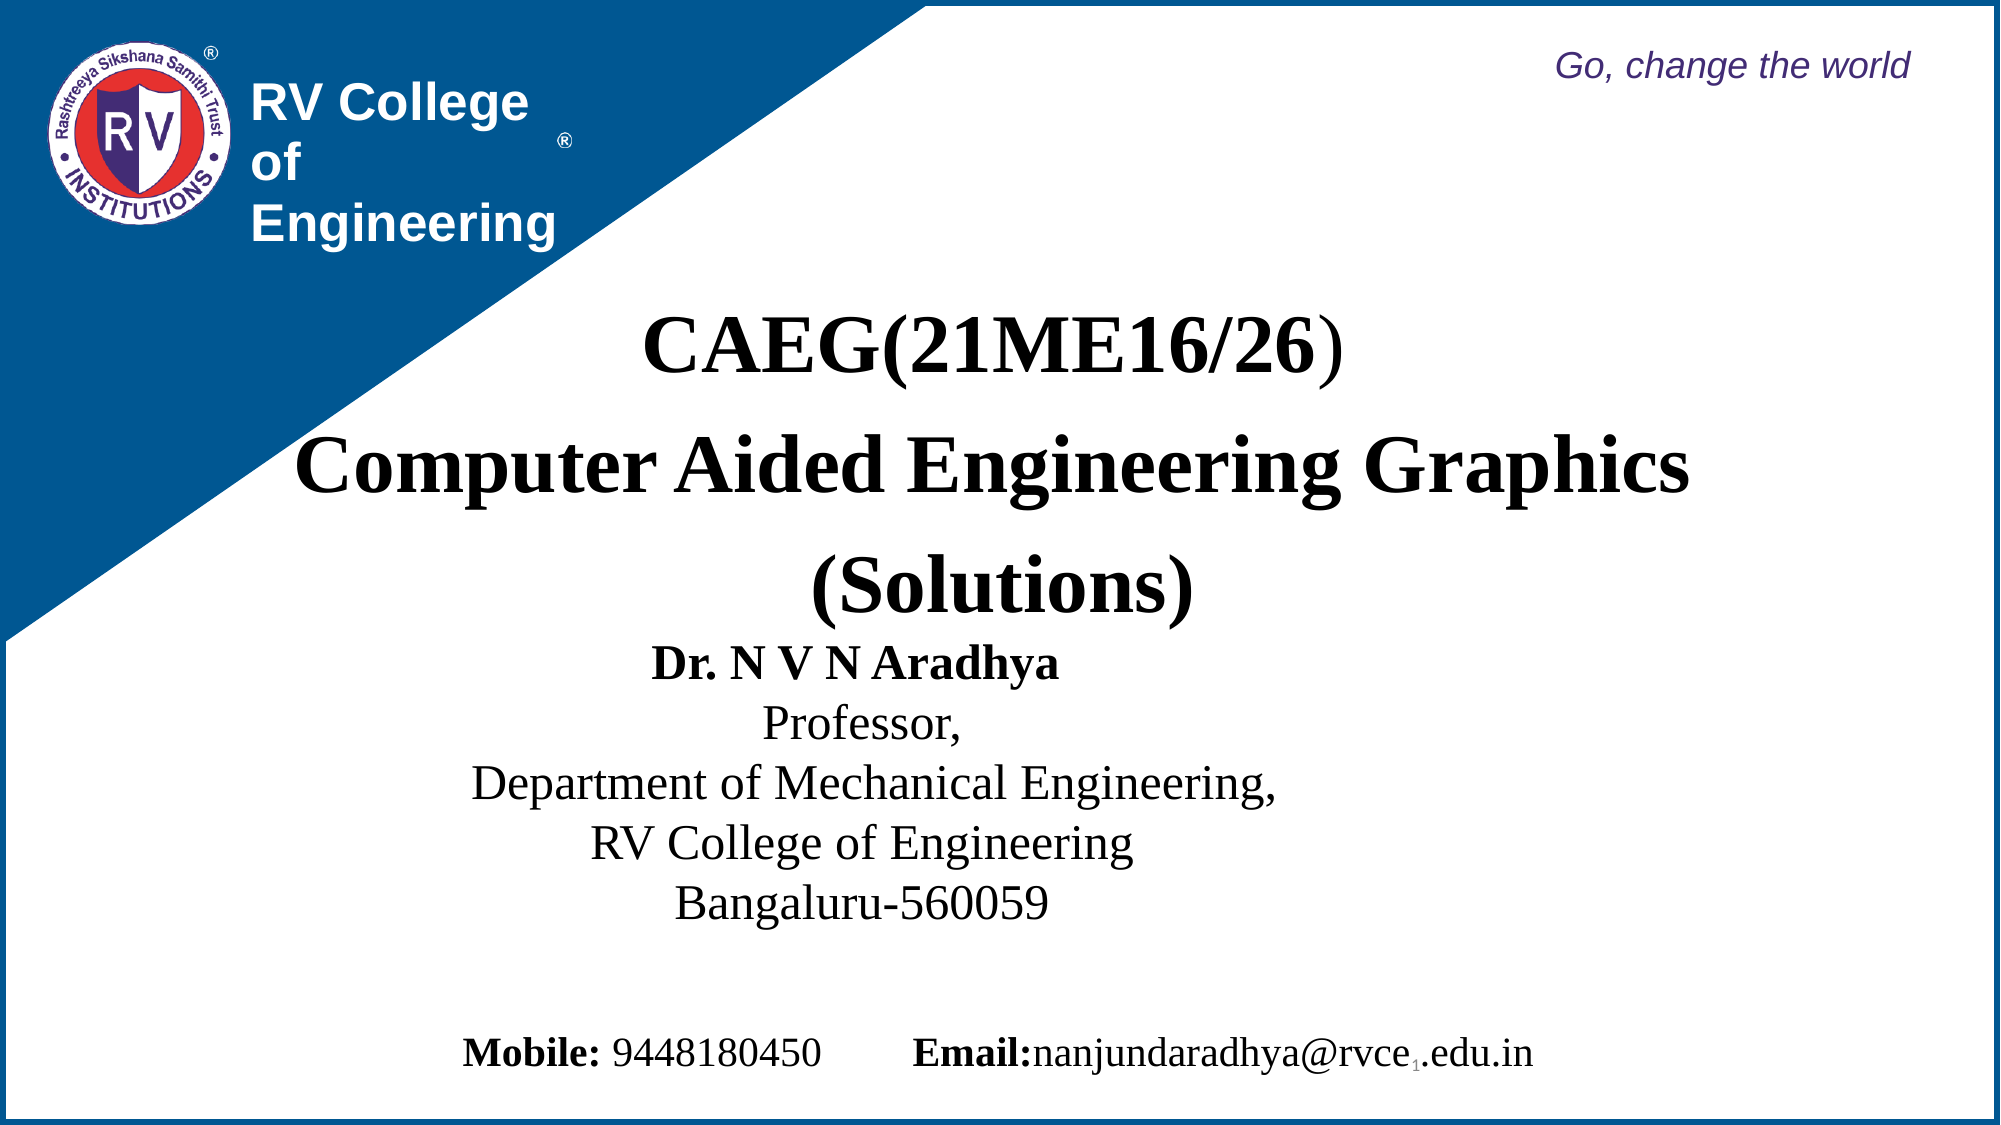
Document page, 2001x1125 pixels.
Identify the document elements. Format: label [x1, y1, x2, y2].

text_box [0, 0, 2000, 1125]
